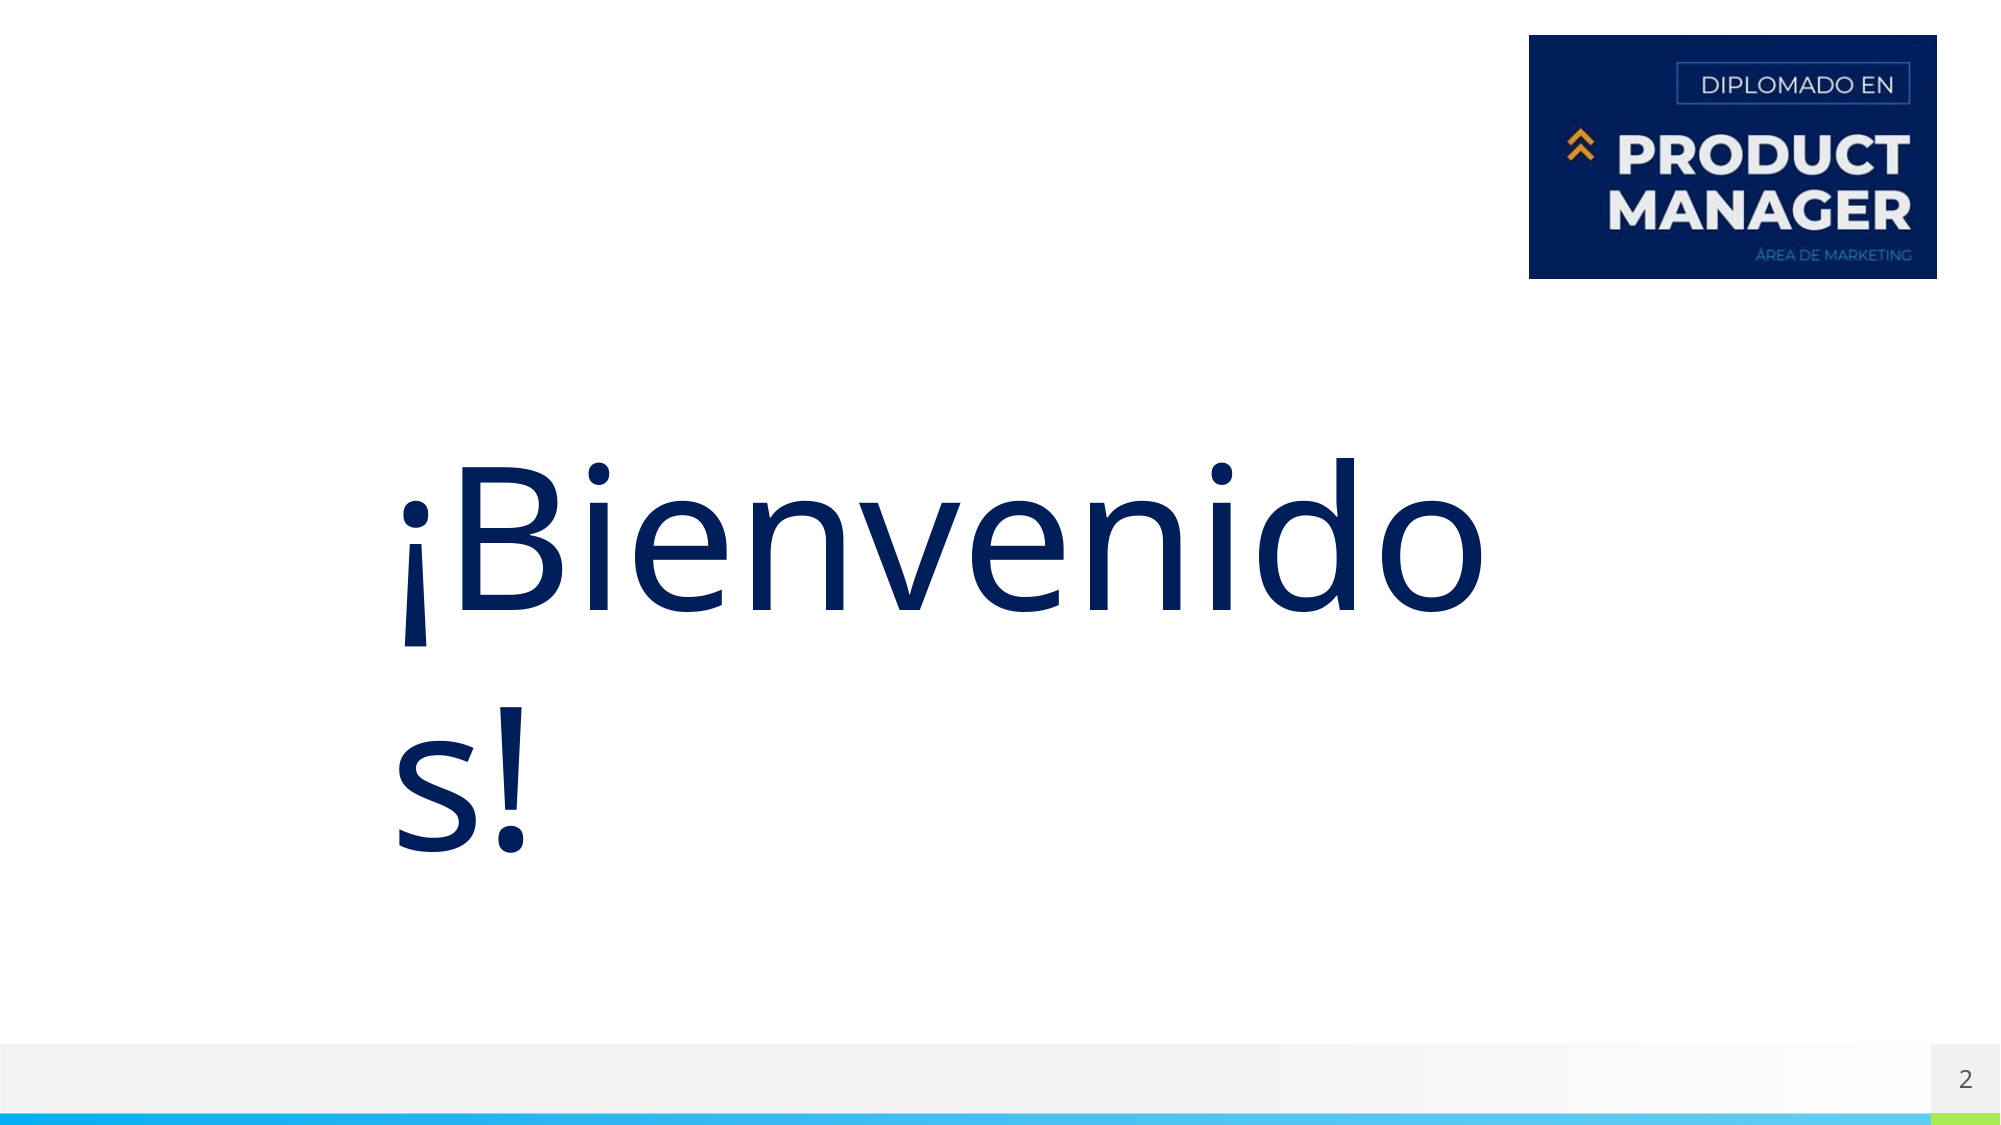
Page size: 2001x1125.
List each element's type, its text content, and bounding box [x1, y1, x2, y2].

slide_number 2 [1945, 1061, 1988, 1125]
picture [0, 1044, 1930, 1125]
title ¡Bienvenidos! [387, 408, 1574, 891]
picture [1529, 34, 1938, 280]
